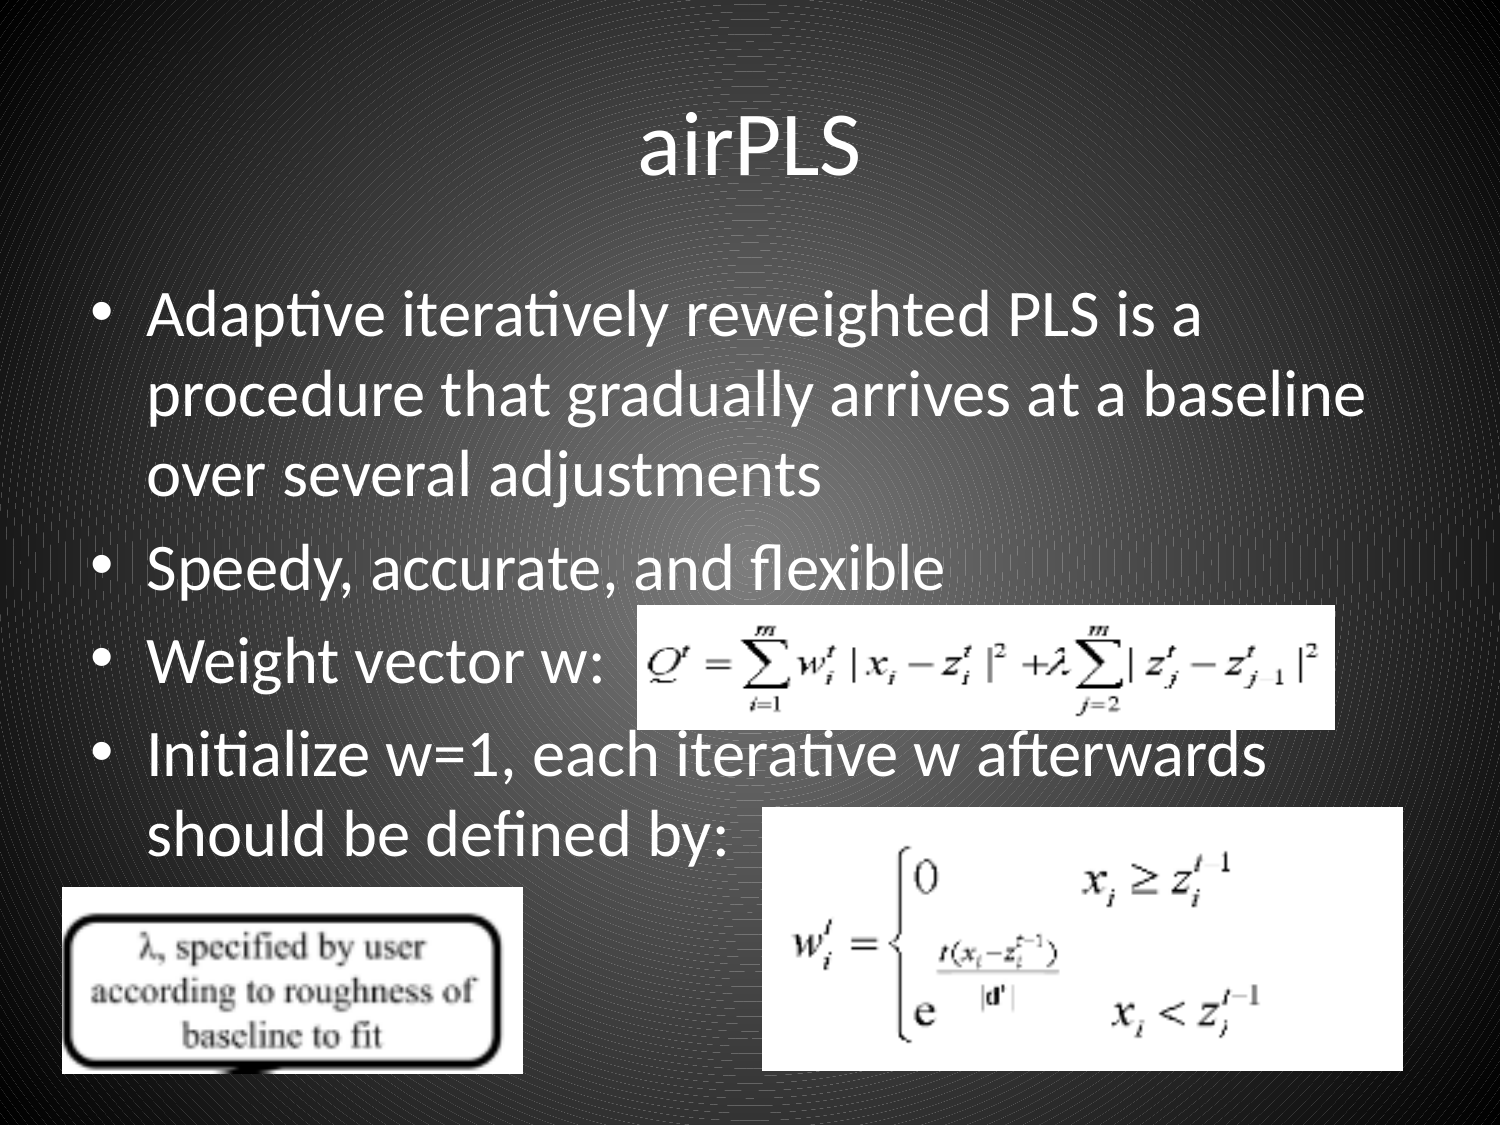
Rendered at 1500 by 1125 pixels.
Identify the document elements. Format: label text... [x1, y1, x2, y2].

picture [62, 887, 524, 1074]
title airPLS [75, 45, 1425, 233]
list Adaptive iteratively reweighted PLS is a procedure that gradually arrives at a baseline over several adjustments Speedy, accurate, and flexible Weight vector w: Initialize w=1, each iterative w afterwards should be defined by: [75, 262, 1425, 1005]
picture [762, 807, 1403, 1071]
picture [637, 605, 1335, 730]
